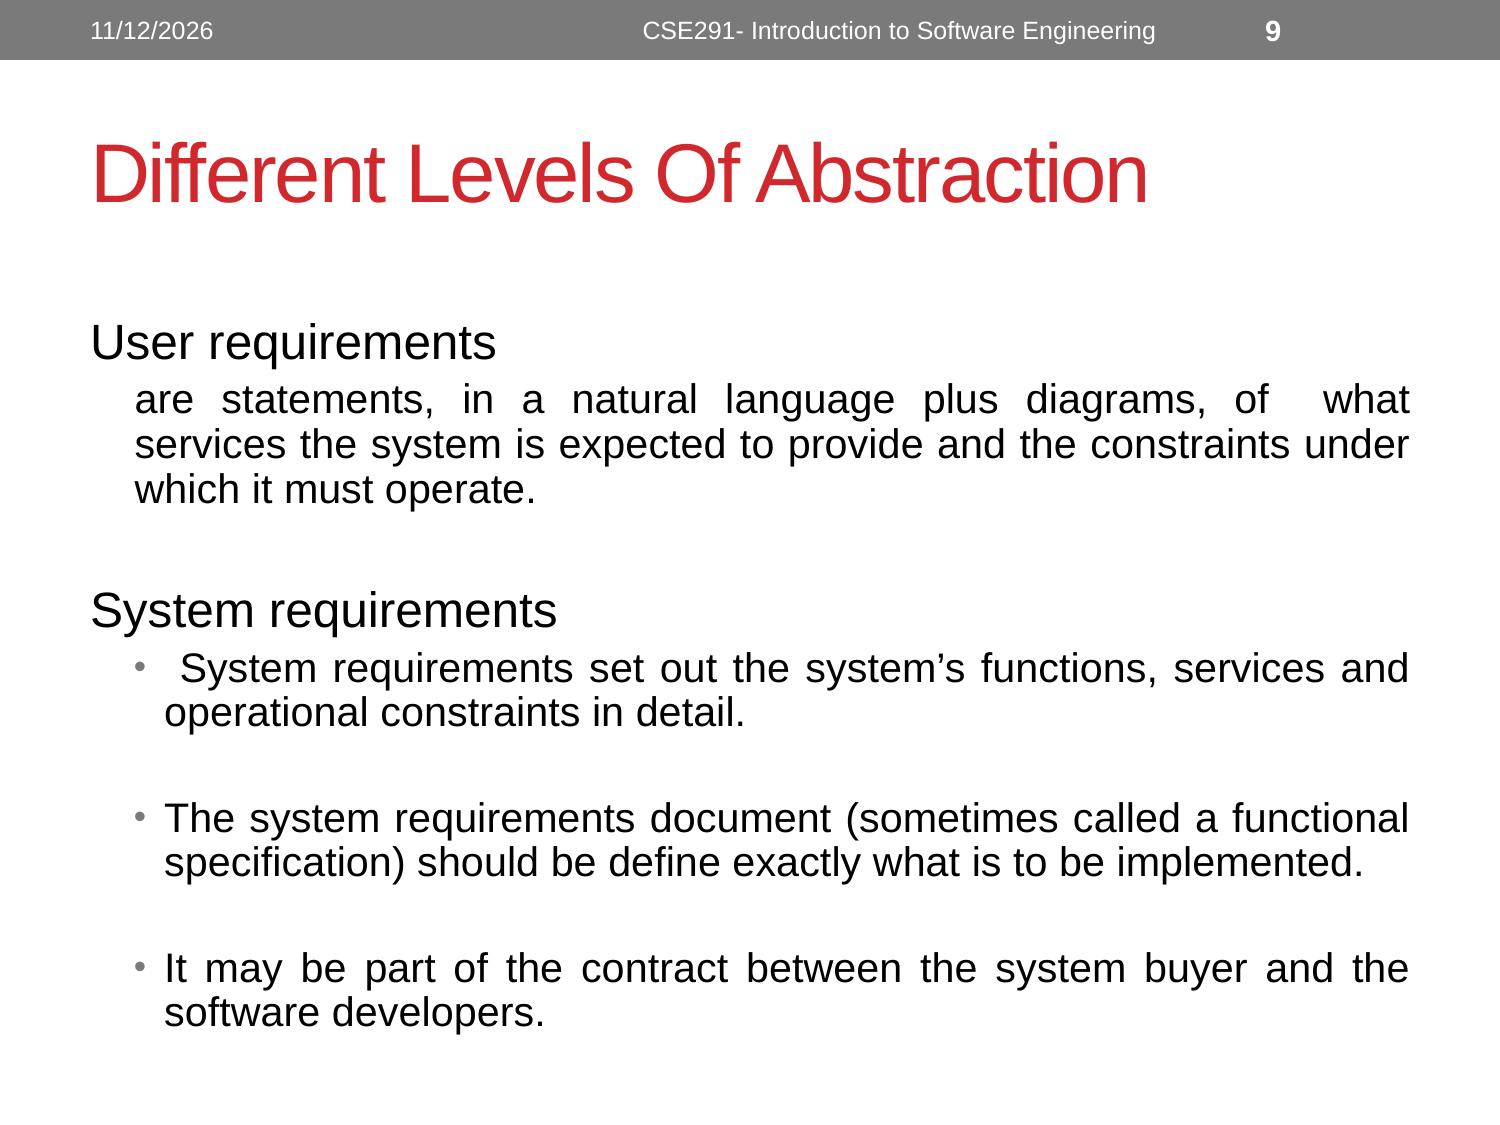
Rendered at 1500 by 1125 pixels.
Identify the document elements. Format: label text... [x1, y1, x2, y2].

slide_number 9 [1250, 3, 1425, 57]
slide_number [75, 3, 550, 57]
footer CSE291- Introduction to Software Engineering [562, 3, 1238, 57]
title Different Levels Of Abstraction [75, 87, 1425, 240]
list User requirements are statements, in a natural language plus diagrams, of what services the system is expected to provide and the constraints under which it must operate. System requirements System requirements set out the system’s functions, services and operational constraints in detail. The system requirements document (sometimes called a functional specification) should be define exactly what is to be implemented. It may be part of the contract between the system buyer and the software developers. [75, 240, 1425, 1050]
